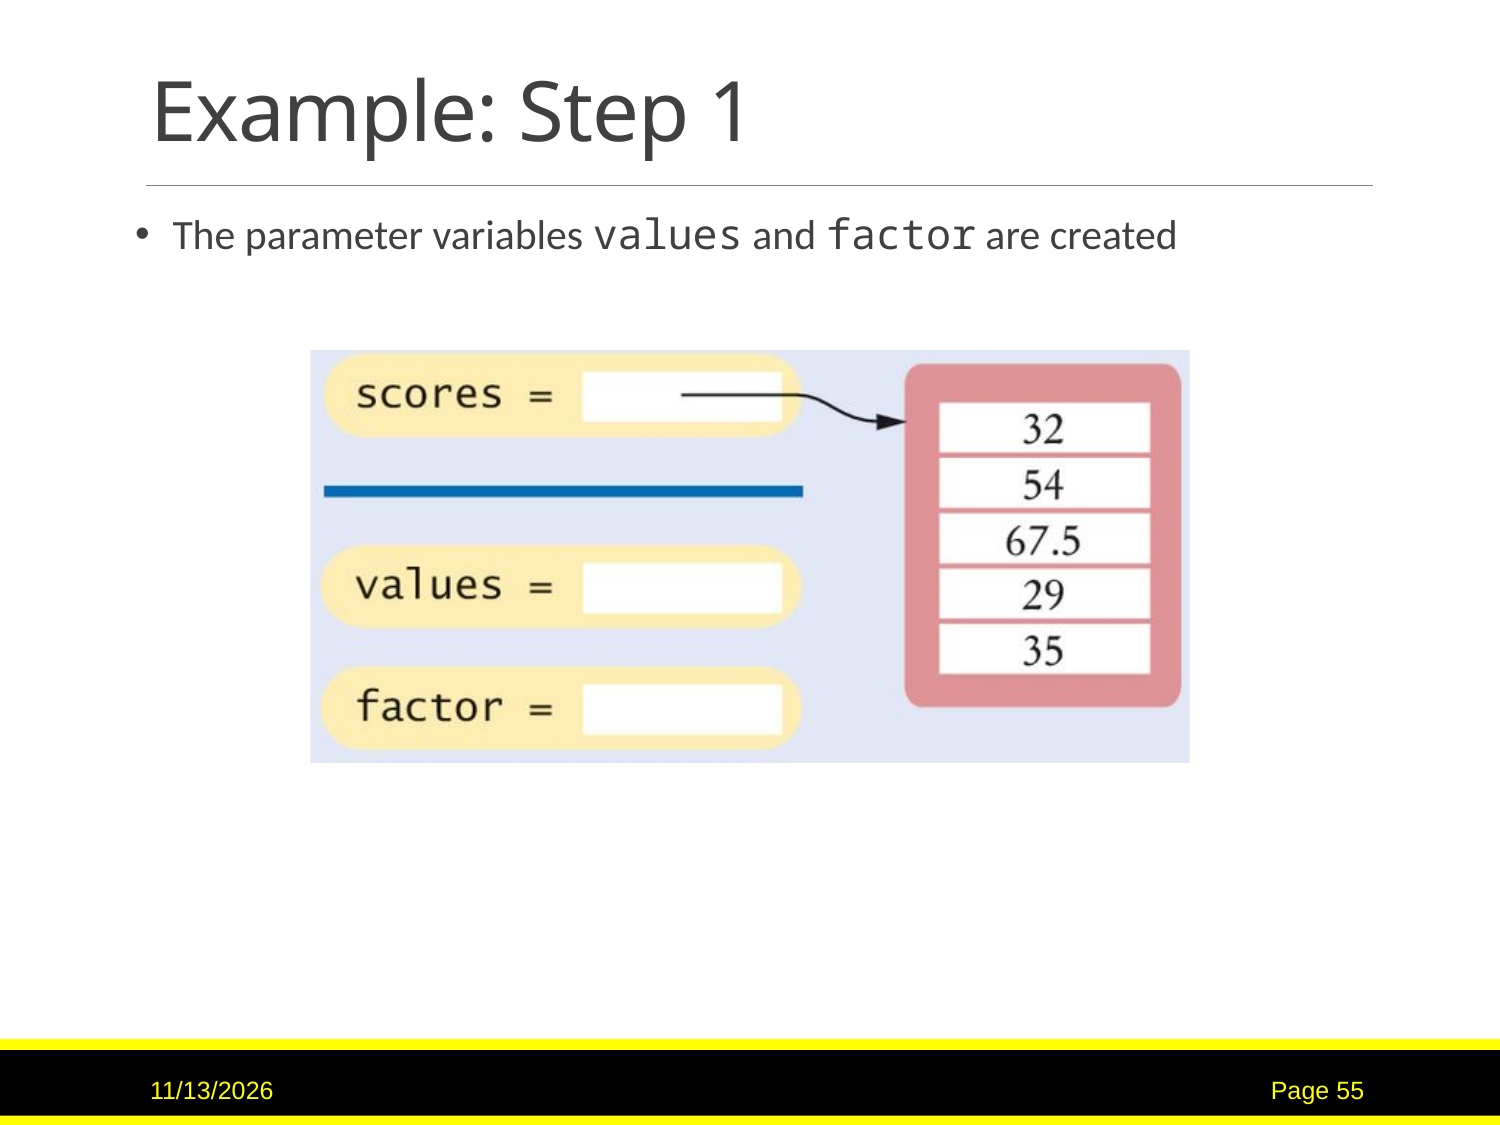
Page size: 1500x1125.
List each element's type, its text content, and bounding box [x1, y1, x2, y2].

picture [309, 349, 1191, 763]
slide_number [135, 1059, 440, 1120]
title Example: Step 1 [135, 47, 1373, 167]
list The parameter variables values and factor are created [135, 205, 1373, 963]
slide_number Page 55 [1218, 1059, 1380, 1120]
